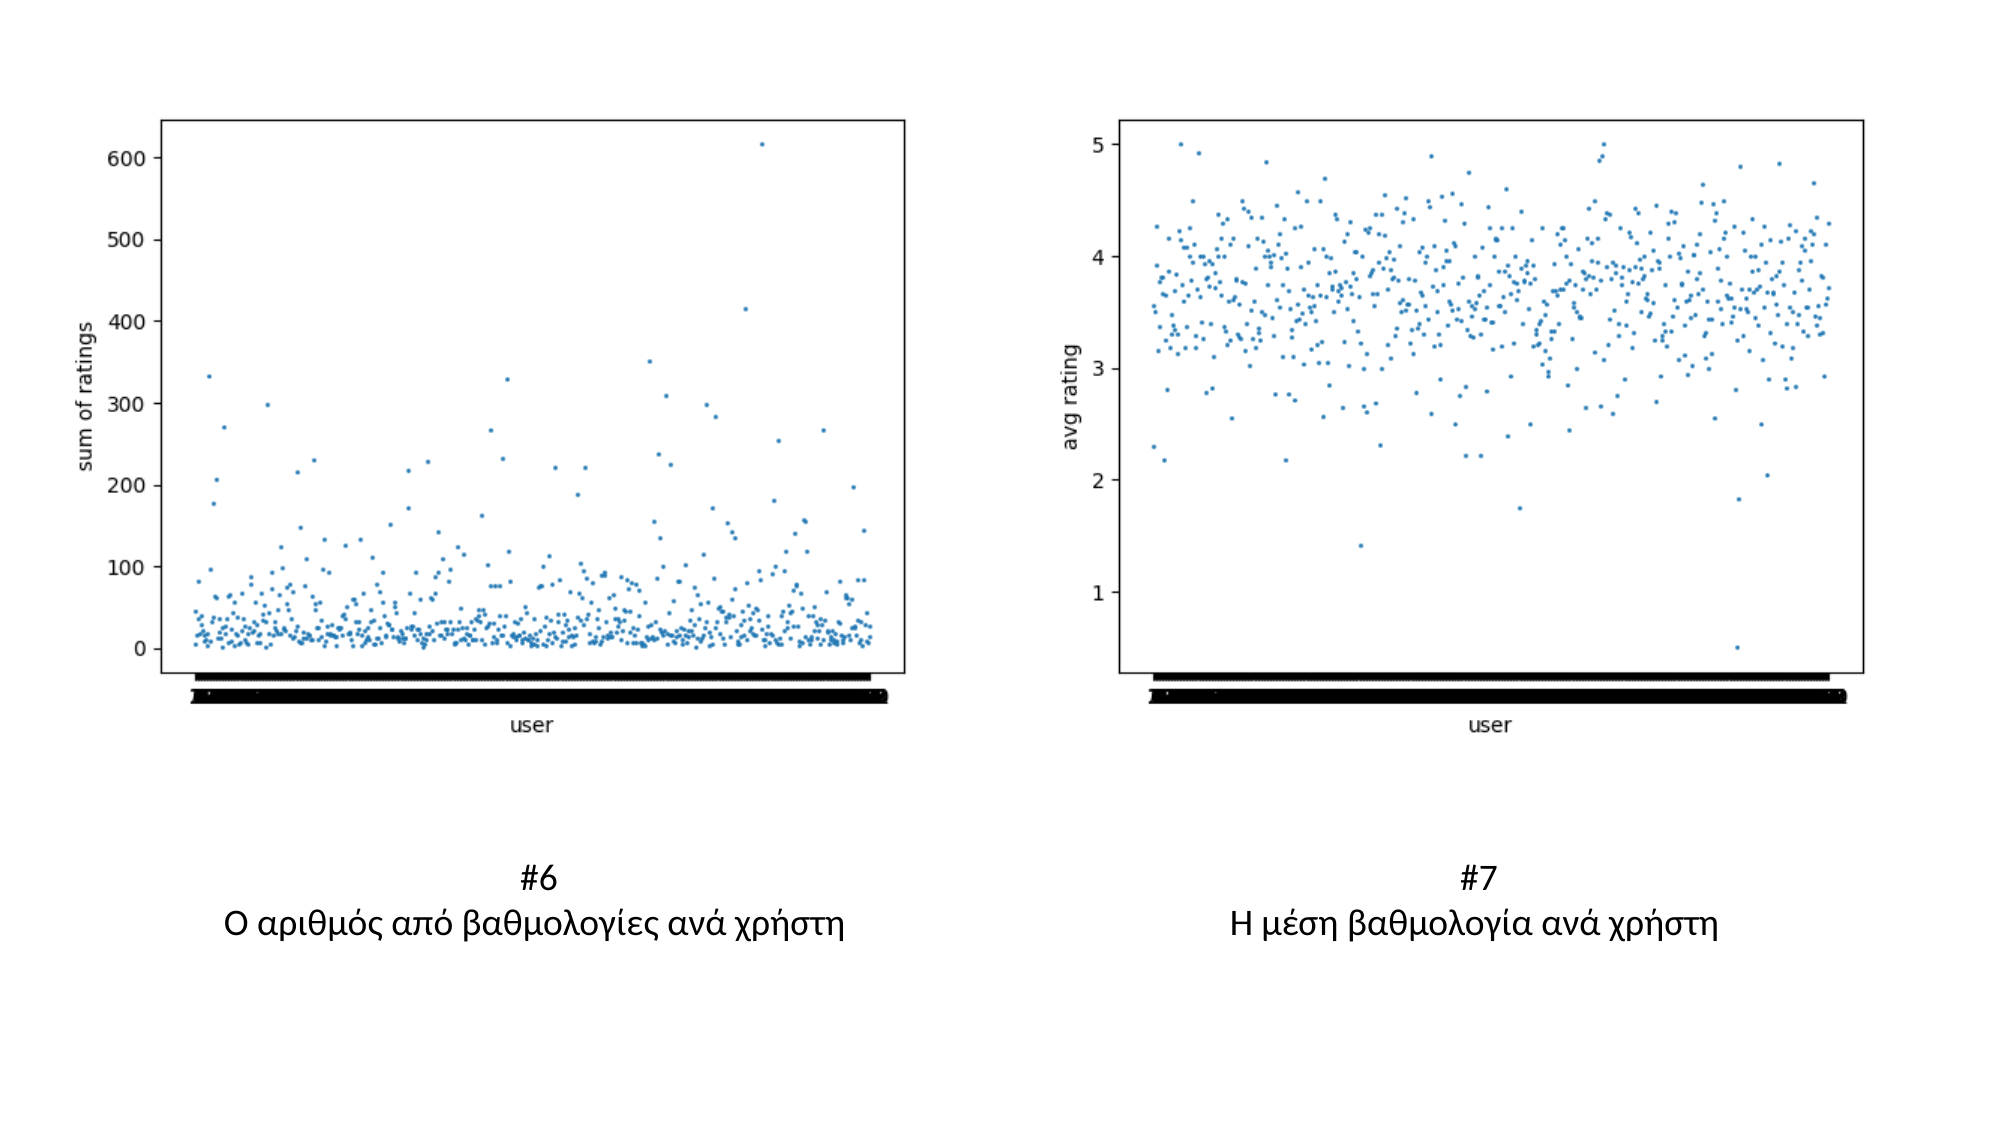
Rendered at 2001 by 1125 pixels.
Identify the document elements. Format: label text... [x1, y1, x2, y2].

text_box #7 Η μέση βαθμολογία ανά χρήστη [1215, 845, 1744, 950]
picture [41, 33, 1959, 752]
text_box #6 Ο αριθμός από βαθμολογίες ανά χρήστη [209, 845, 869, 995]
